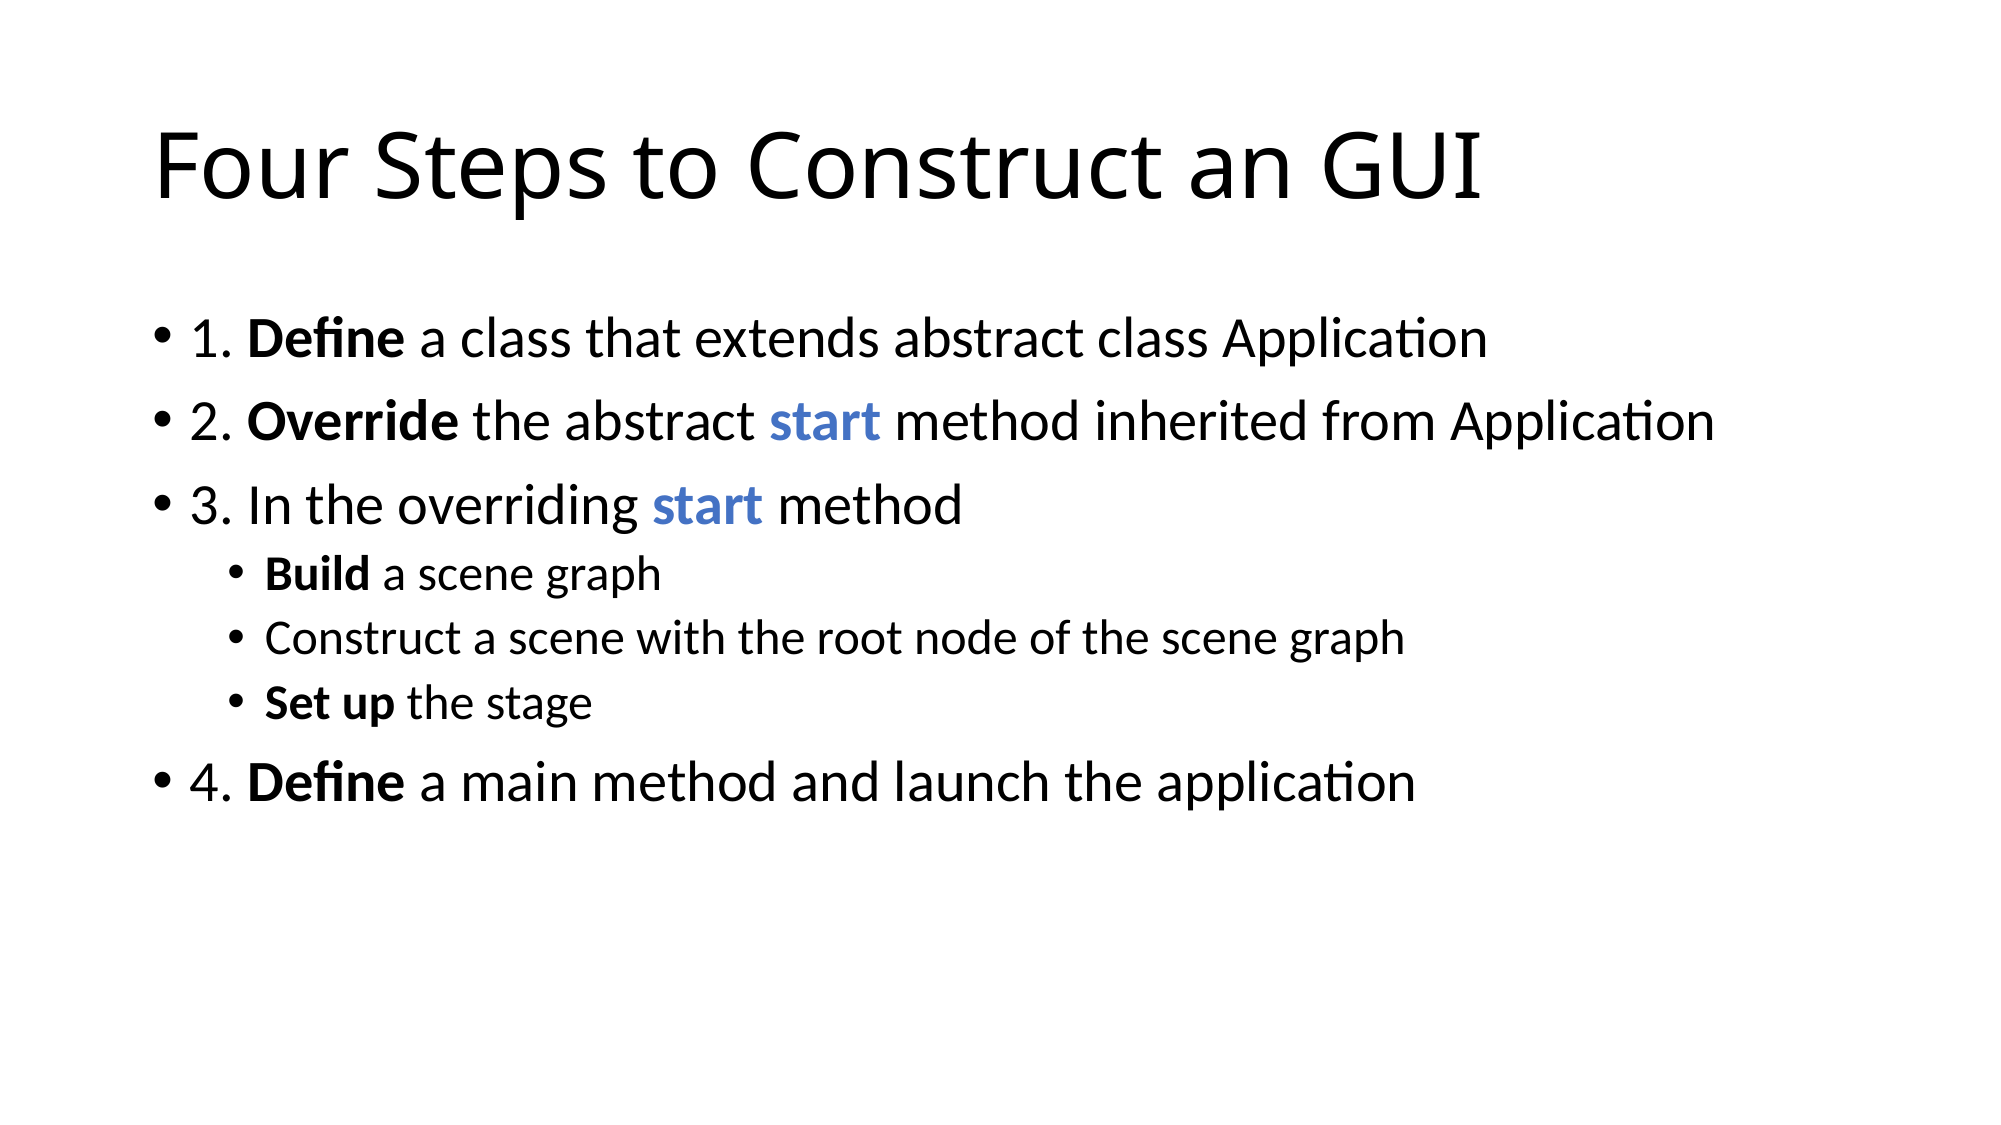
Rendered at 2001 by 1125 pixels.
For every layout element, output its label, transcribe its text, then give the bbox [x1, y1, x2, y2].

title Four Steps to Construct an GUI [137, 59, 1863, 278]
list 1. Define a class that extends abstract class Application 2. Override the abstract start method inherited from Application 3. In the overriding start method Build a scene graph Construct a scene with the root node of the scene graph Set up the stage 4. Define a main method and launch the application [137, 299, 1863, 1014]
